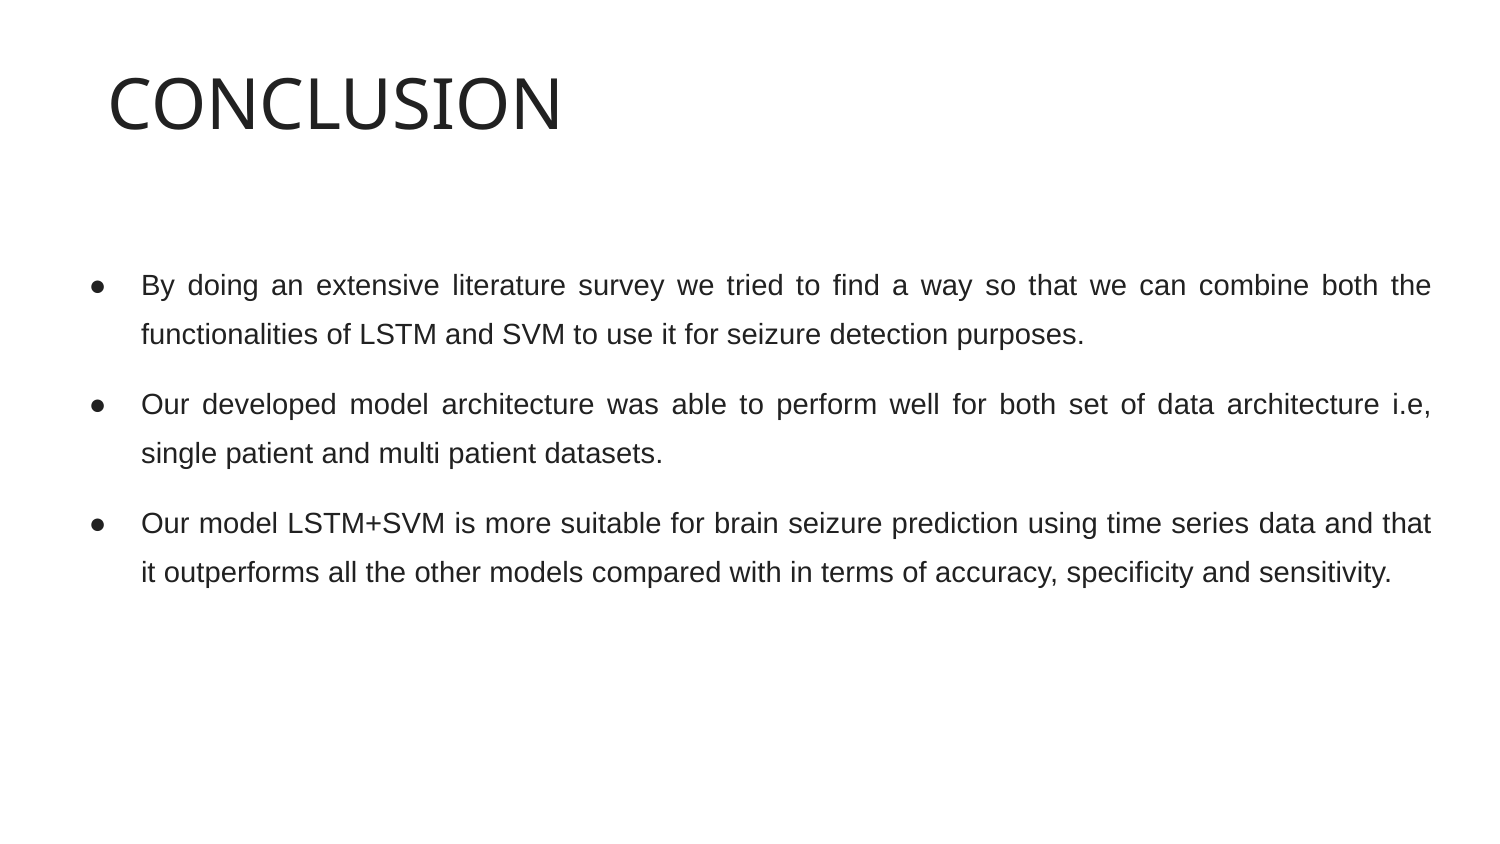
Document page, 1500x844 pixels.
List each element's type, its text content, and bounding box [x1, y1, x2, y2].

list By doing an extensive literature survey we tried to find a way so that we can combine both the functionalities of LSTM and SVM to use it for seizure detection purposes. Our developed model architecture was able to perform well for both set of data architecture i.e, single patient and multi patient datasets. Our model LSTM+SVM is more suitable for brain seizure prediction using time series data and that it outperforms all the other models compared with in terms of accuracy, specificity and sensitivity. [51, 237, 1449, 786]
title CONCLUSION [92, 39, 1491, 171]
